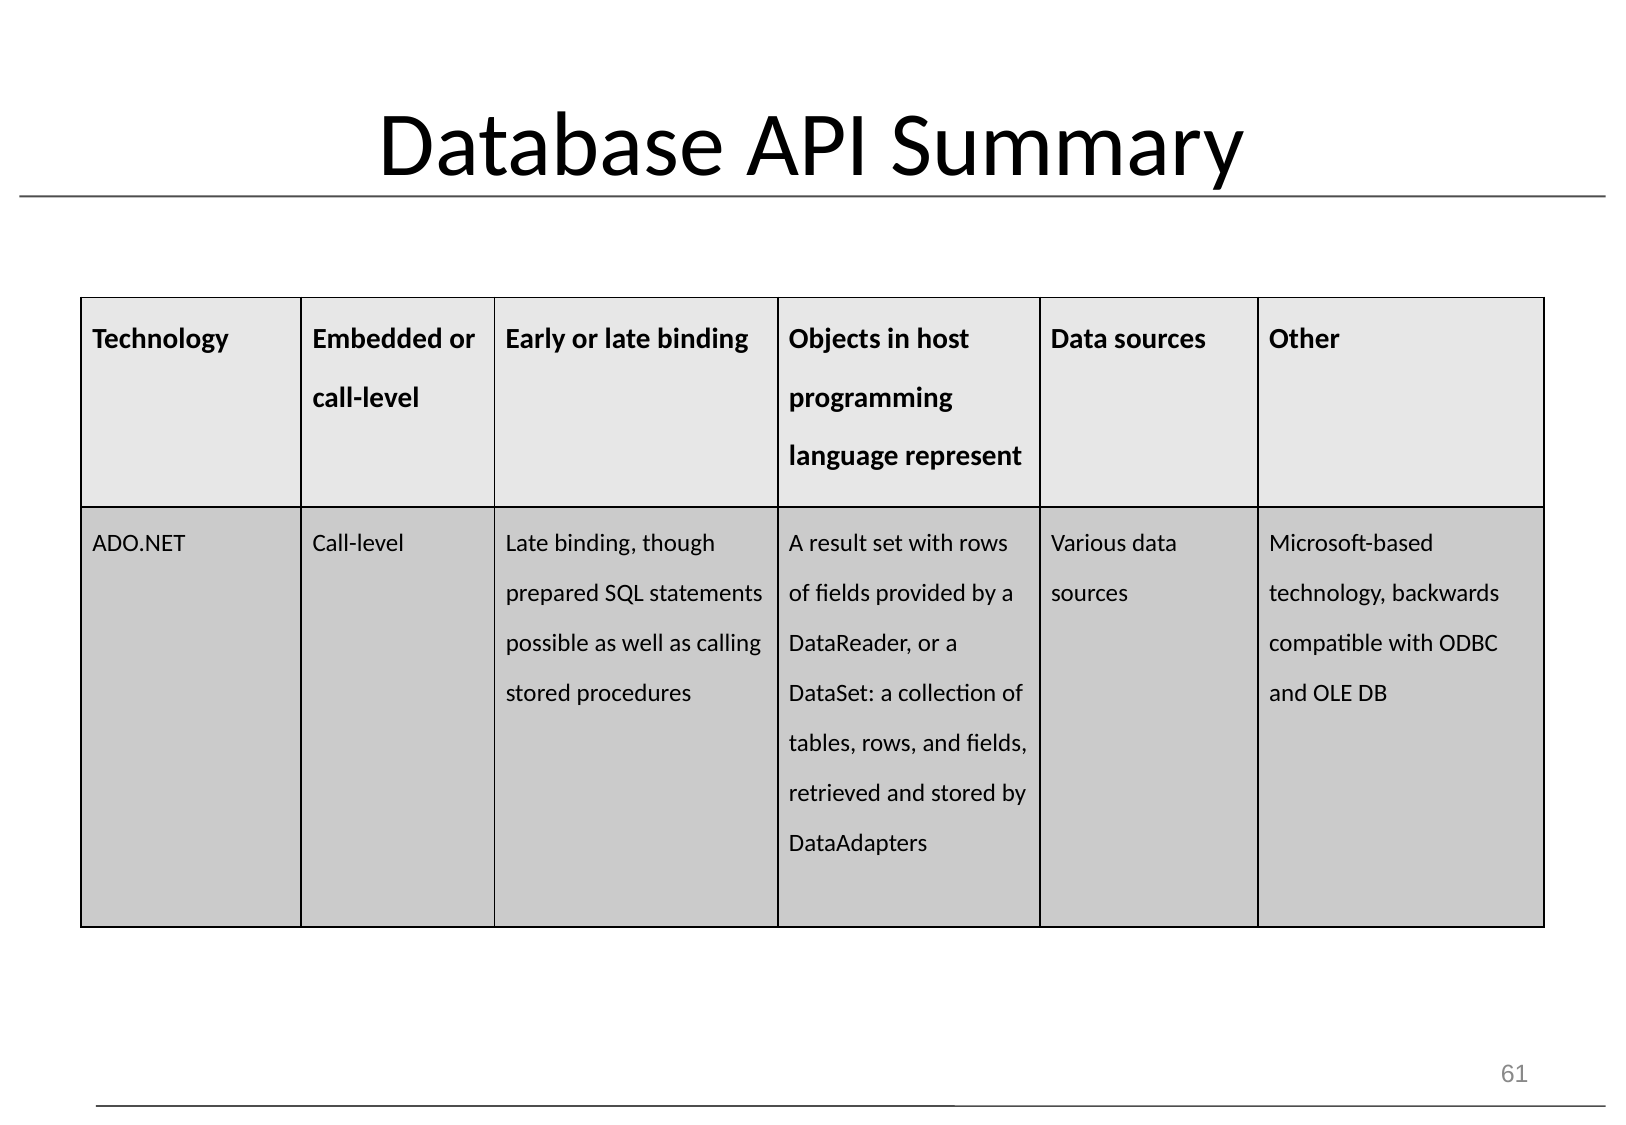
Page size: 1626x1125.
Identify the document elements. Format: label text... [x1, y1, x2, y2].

table_header Other [1259, 298, 1543, 506]
table_header Technology [82, 298, 300, 506]
table_header Embedded or call-level [302, 298, 494, 506]
table_cell Call-level [302, 508, 494, 926]
table_cell Microsoft-based technology, backwards compatible with ODBC and OLE DB [1259, 508, 1543, 926]
title Database API Summary [81, 45, 1544, 233]
table_header Data sources [1041, 298, 1257, 506]
table_header Objects in host programming language represent [779, 298, 1039, 506]
table_cell A result set with rows of fields provided by a DataReader, or a DataSet: a collection of tables, rows, and fields, retrieved and stored by DataAdapters [779, 508, 1039, 926]
table_header Early or late binding [495, 298, 777, 506]
table_cell Late binding, though prepared SQL statements possible as well as calling stored procedures [495, 508, 777, 926]
table_cell Various data sources [1041, 508, 1257, 926]
table_cell ADO.NET [82, 508, 300, 926]
slide_number 61 [1164, 1042, 1544, 1103]
